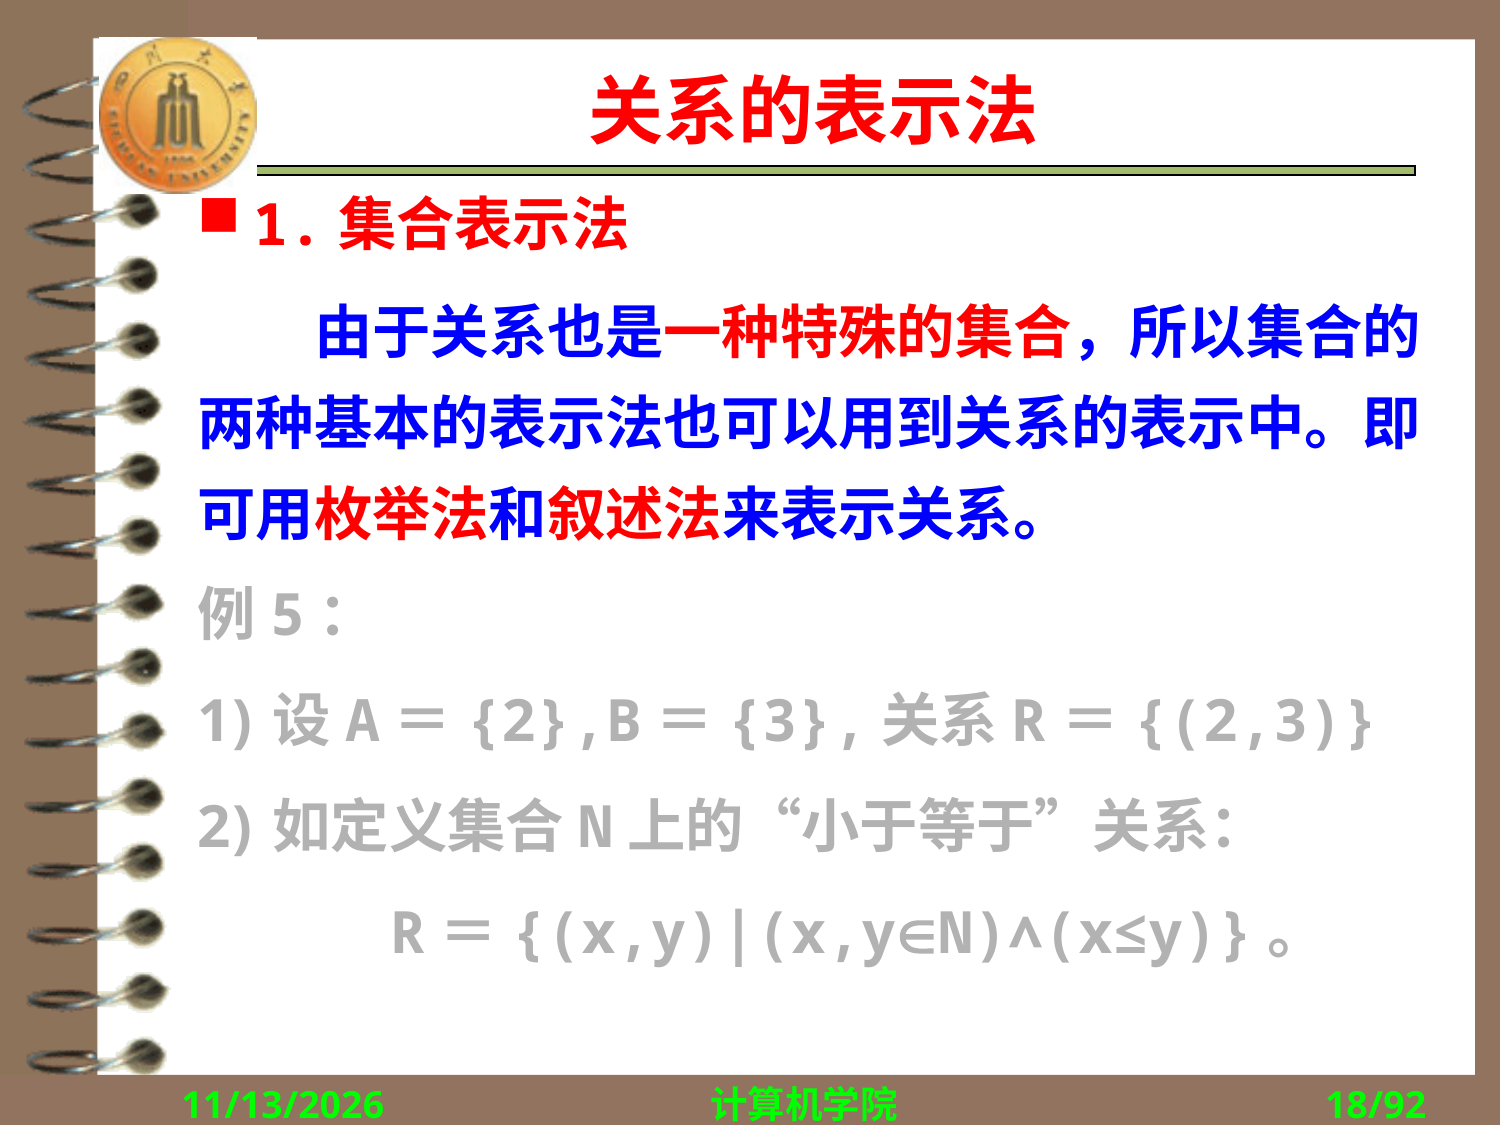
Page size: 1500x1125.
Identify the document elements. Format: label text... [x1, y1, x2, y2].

slide_number 18/92 [1128, 1073, 1442, 1100]
picture [0, 0, 257, 1075]
text_box 1.集合表示法 [183, 172, 1458, 265]
text_box 由于关系也是一种特殊的集合，所以集合的两种基本的表示法也可以用到关系的表示中。即可用枚举法和叙述法来表示关系。 [183, 267, 1459, 555]
title 关系的表示法 [212, 50, 1415, 168]
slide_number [166, 1073, 479, 1100]
footer 计算机学院 [479, 1073, 1128, 1100]
text_box 例5： 设A＝{2},B＝{3},关系R＝{(2,3)} 如定义集合N上的“小于等于”关系： R＝{(x,y)|(x,yN)∧(x≤y)}。 [183, 562, 1459, 992]
